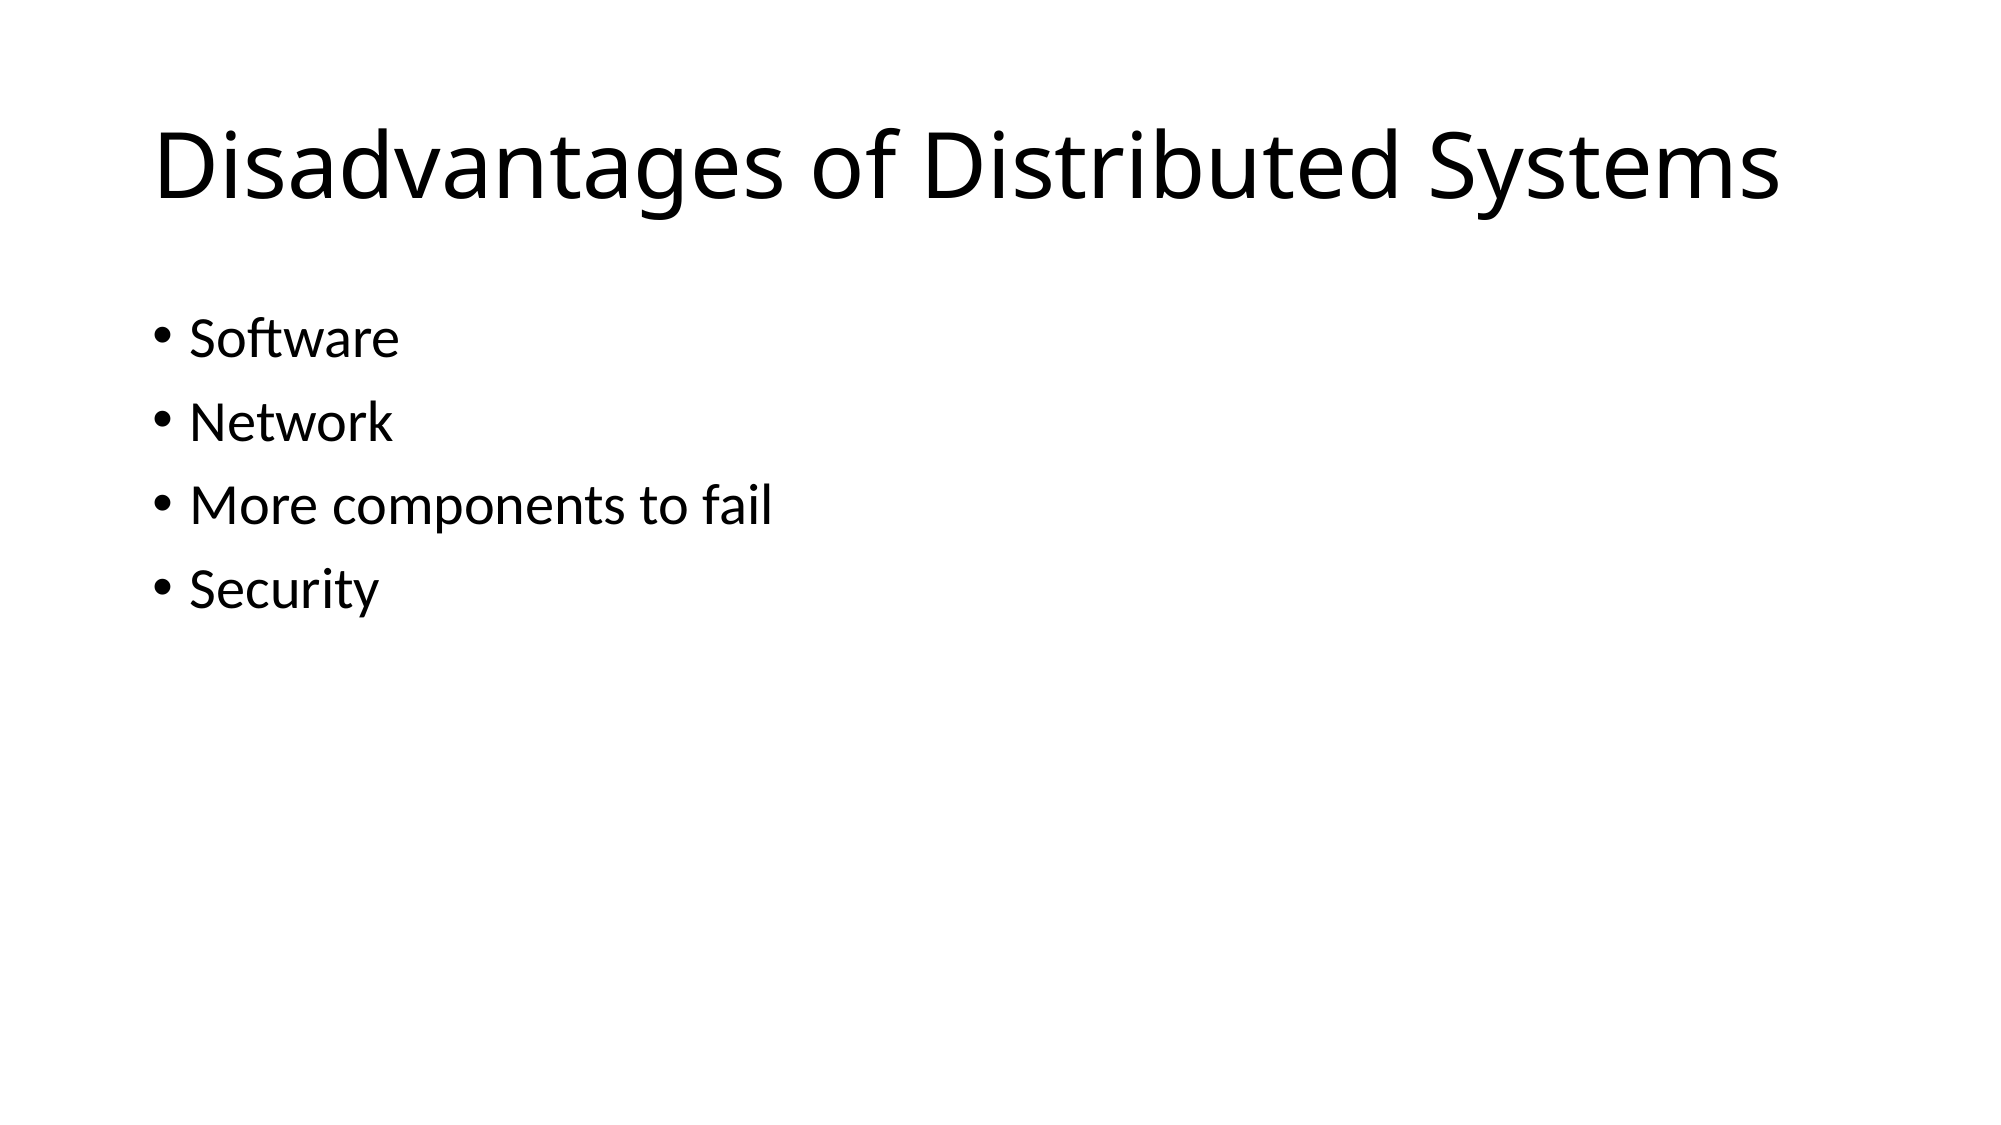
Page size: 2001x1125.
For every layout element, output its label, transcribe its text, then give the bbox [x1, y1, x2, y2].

title Disadvantages of Distributed Systems [137, 59, 1863, 278]
list Software Network More components to fail Security [137, 299, 1863, 1014]
